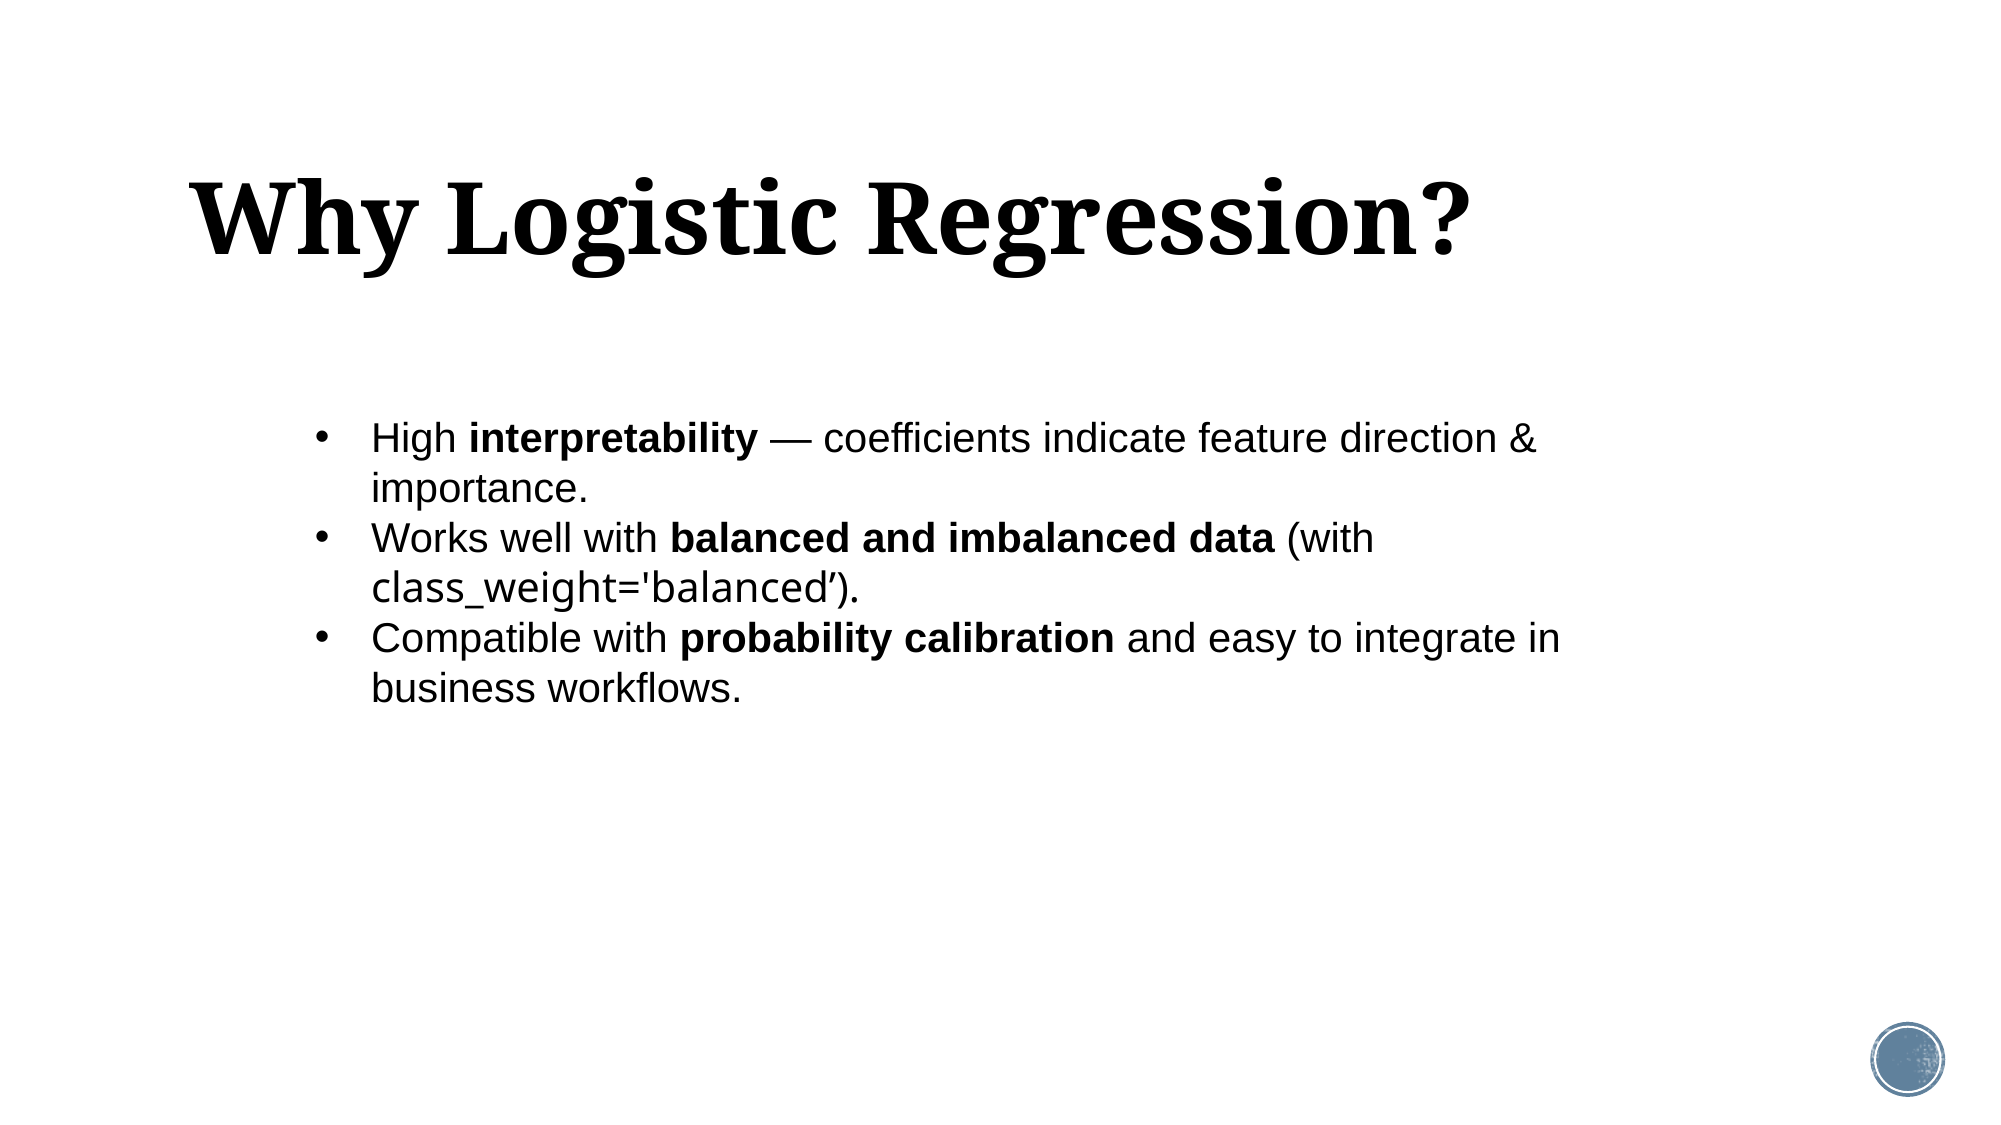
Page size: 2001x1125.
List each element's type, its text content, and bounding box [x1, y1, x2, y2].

title Why Logistic Regression? [174, 89, 1825, 354]
text_box High interpretability — coefficients indicate feature direction & importance. Works well with balanced and imbalanced data (with class_weight='balanced’). Compatible with probability calibration and easy to integrate in business workflows. [300, 403, 1700, 719]
